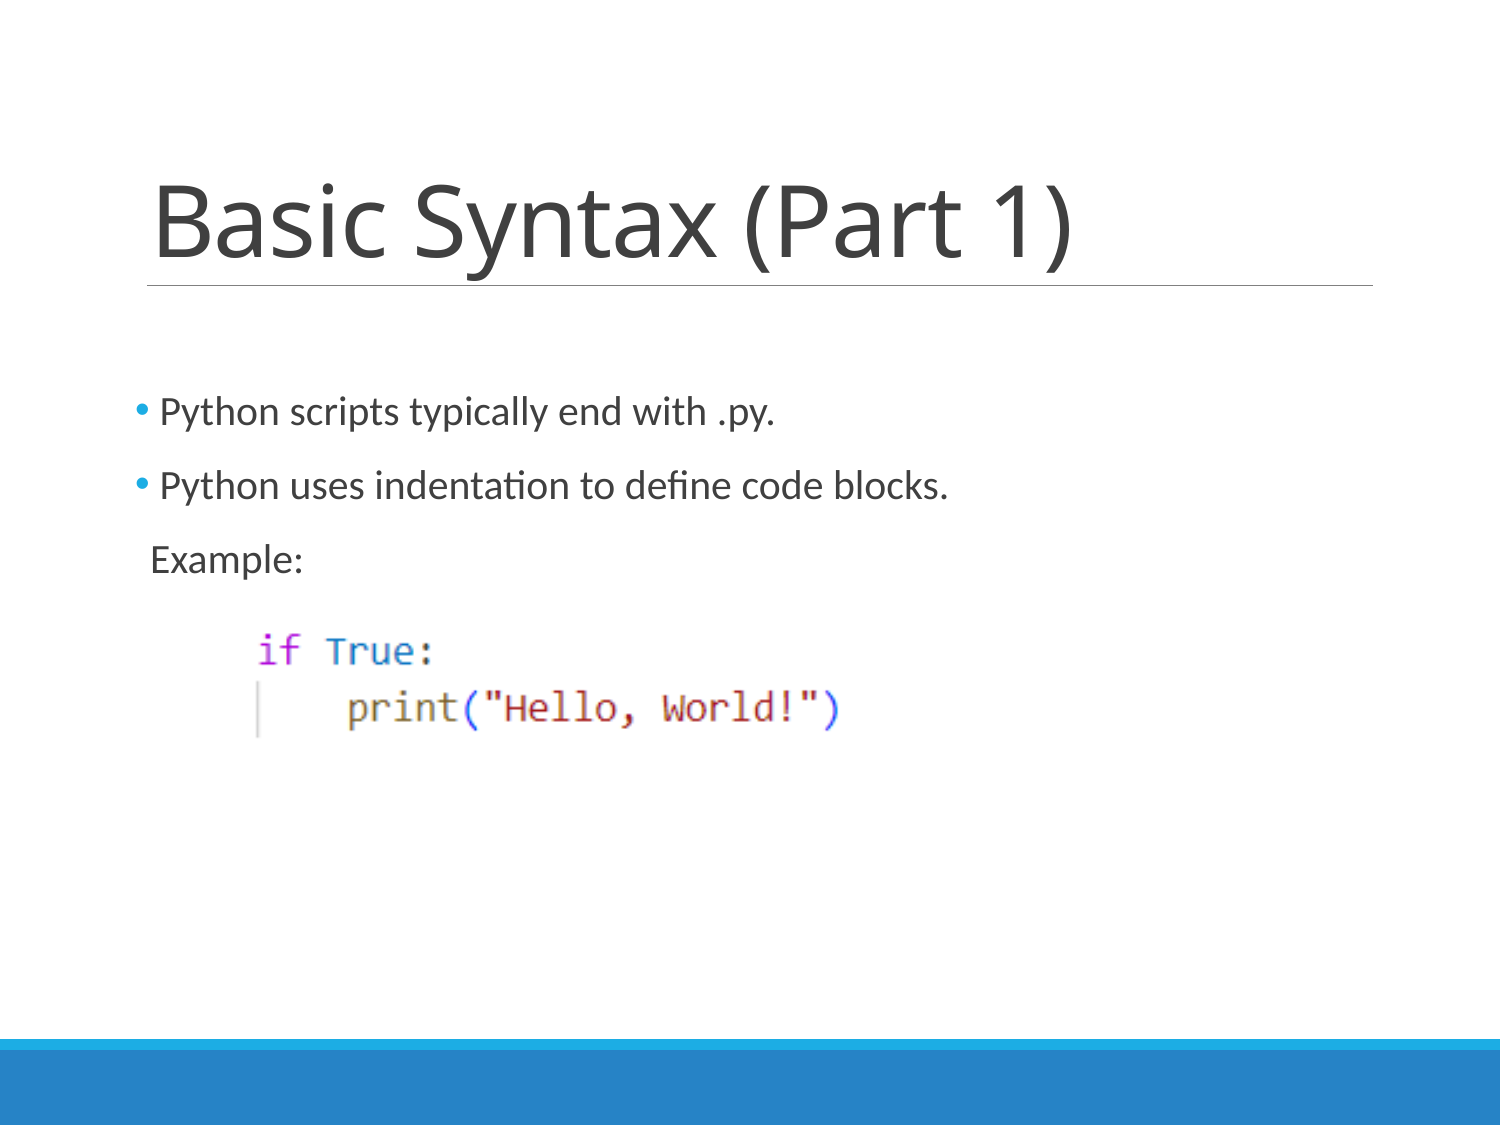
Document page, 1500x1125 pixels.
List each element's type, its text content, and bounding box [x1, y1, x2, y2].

title Basic Syntax (Part 1) [135, 47, 1373, 285]
picture [202, 610, 953, 769]
list Python scripts typically end with .py. Python uses indentation to define code blocks. Example: [135, 302, 1373, 963]
